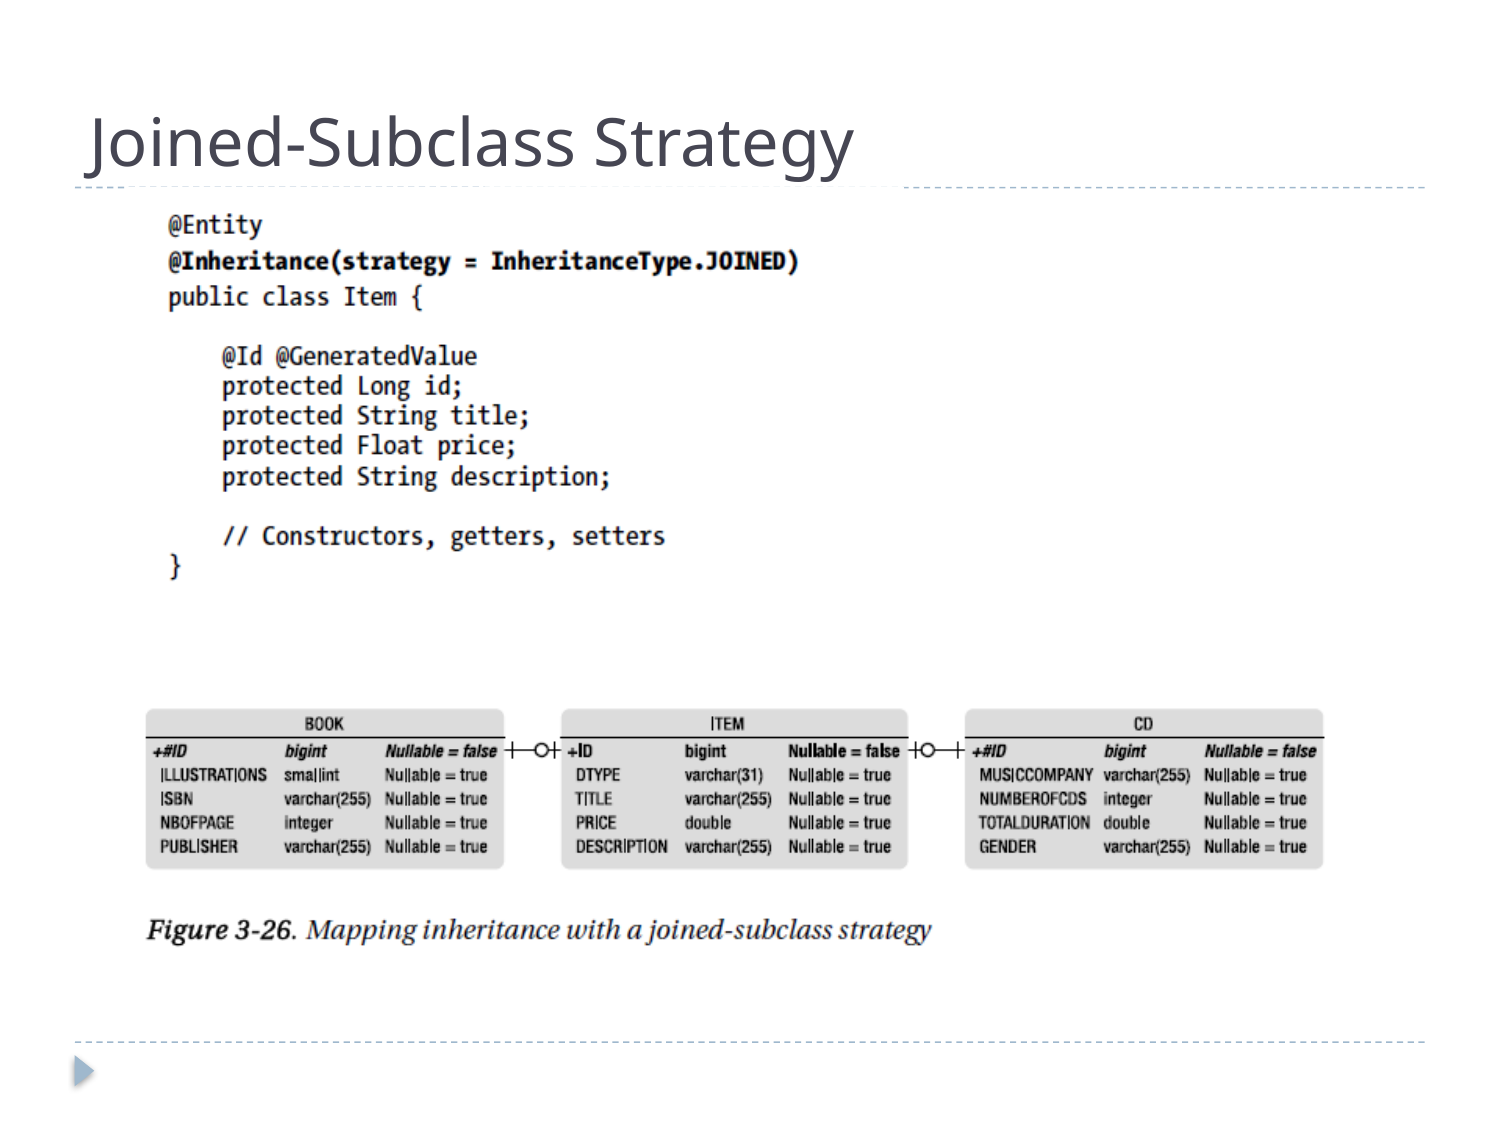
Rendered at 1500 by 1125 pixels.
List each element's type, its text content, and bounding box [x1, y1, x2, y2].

picture [81, 679, 1381, 955]
picture [128, 187, 905, 590]
title Joined-Subclass Strategy [75, 24, 1425, 188]
